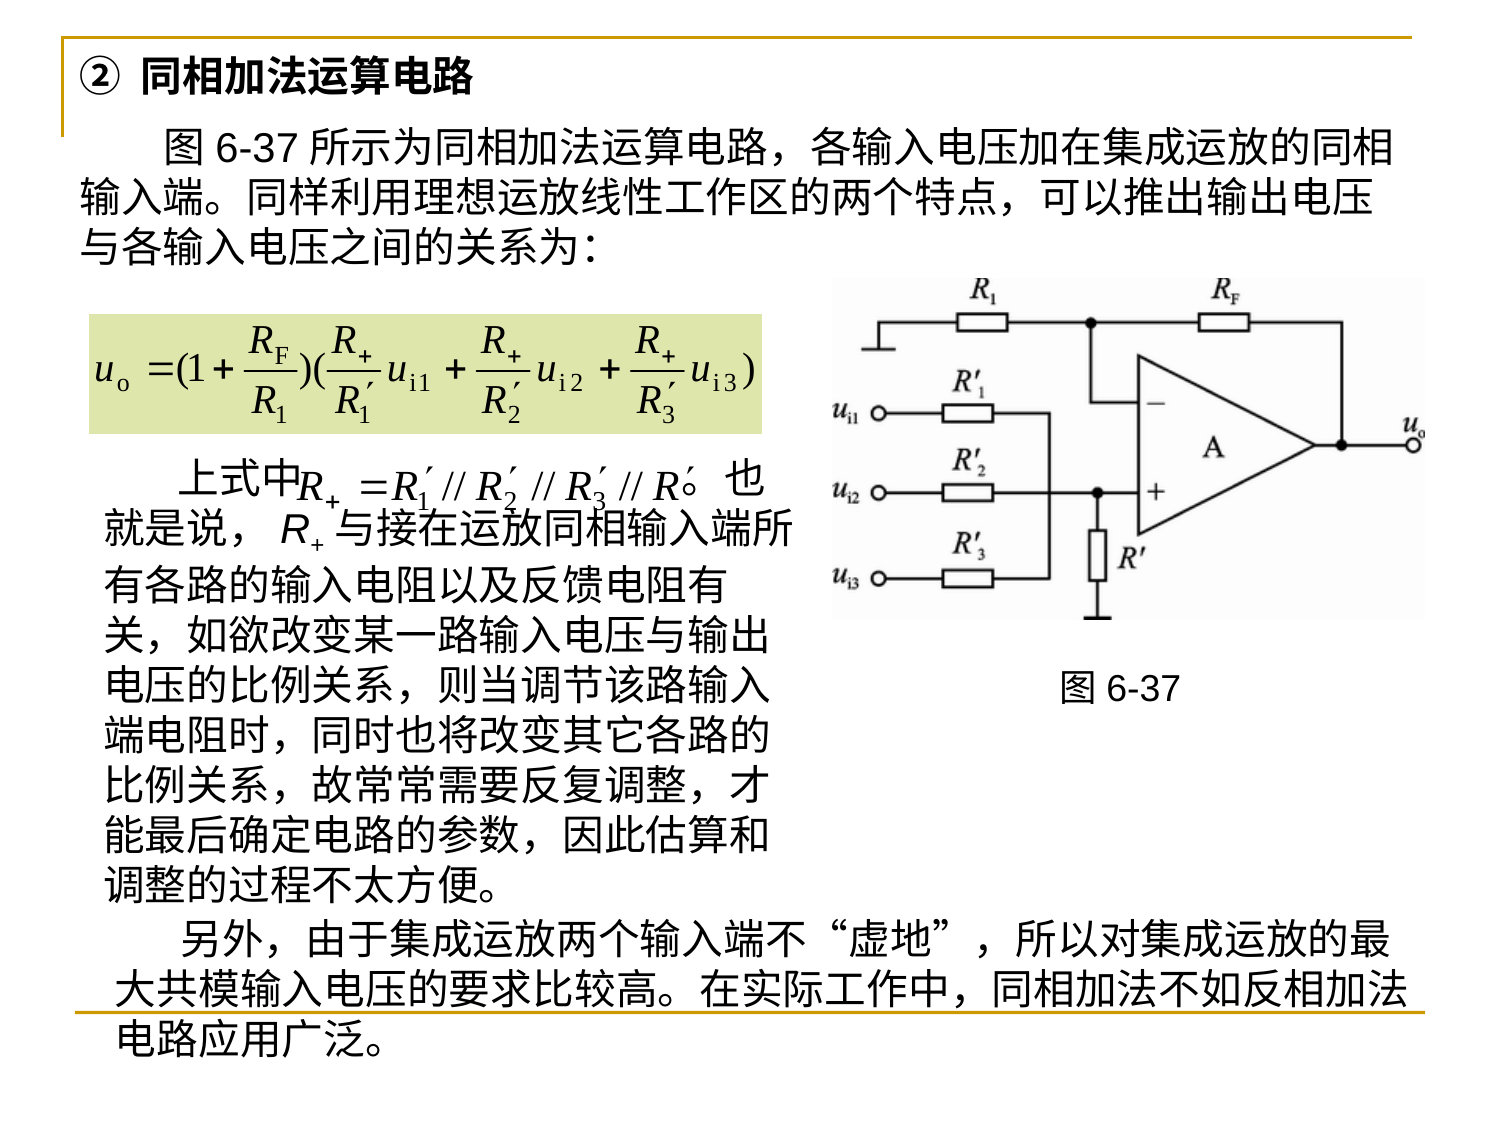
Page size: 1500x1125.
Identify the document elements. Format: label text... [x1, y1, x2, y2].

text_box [88, 314, 762, 434]
text_box ② 同相加法运算电路 图6-37所示为同相加法运算电路，各输入电压加在集成运放的同相输入端。同样利用理想运放线性工作区的两个特点，可以推出输出电压与各输入电压之间的关系为： [64, 42, 1412, 279]
text_box 上式中 。也就是说，R+与接在运放同相输入端所有各路的输入电阻以及反馈电阻有关，如欲改变某一路输入电压与输出电压的比例关系，则当调节该路输入端电阻时，同时也将改变其它各路的比例关系，故常常需要反复调整，才能最后确定电路的参数，因此估算和调整的过程不太方便。 [88, 444, 809, 917]
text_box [287, 456, 702, 520]
text_box 另外，由于集成运放两个输入端不“虚地”，所以对集成运放的最大共模输入电压的要求比较高。在实际工作中，同相加法不如反相加法电路应用广泛。 [100, 905, 1447, 1070]
picture [832, 278, 1426, 620]
text_box 图6-37 [1045, 656, 1376, 717]
